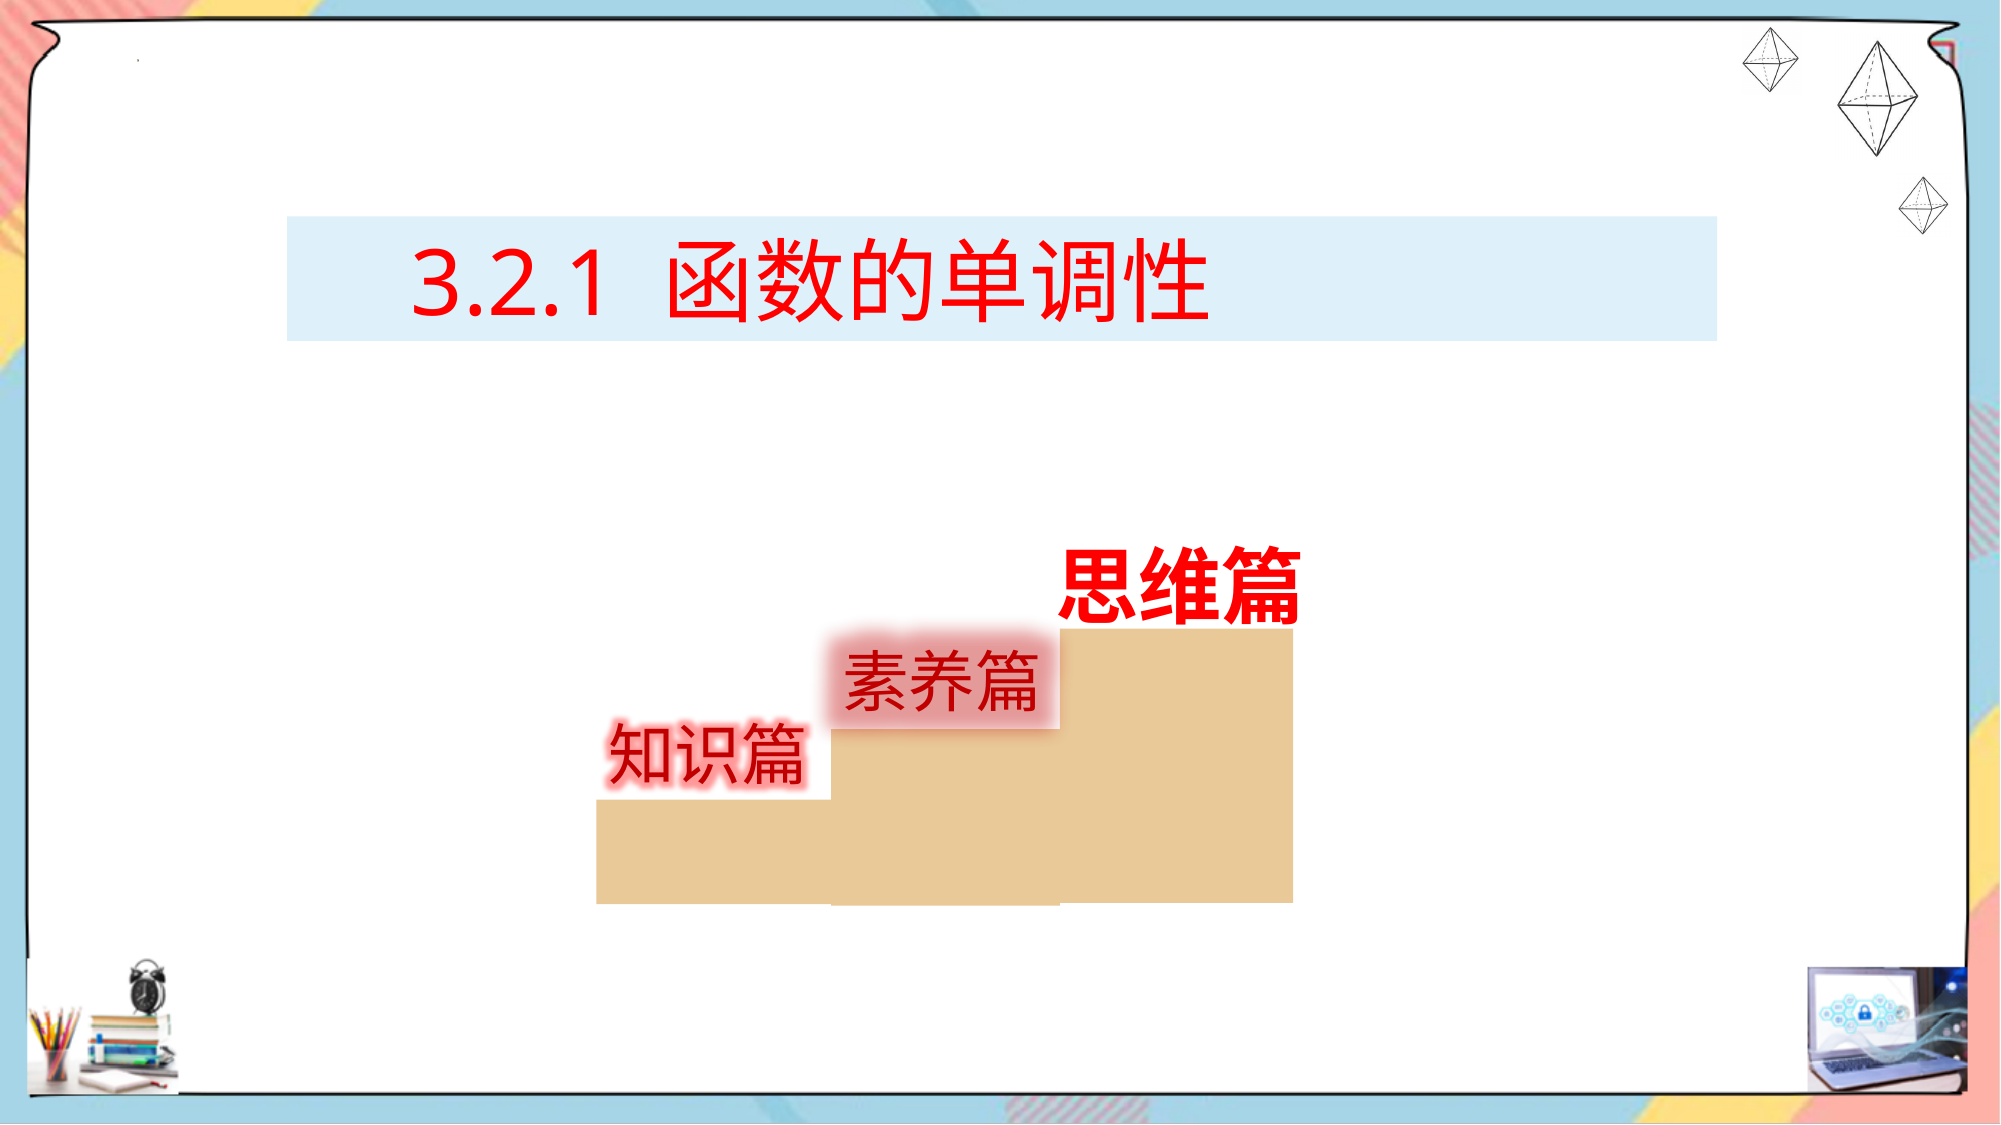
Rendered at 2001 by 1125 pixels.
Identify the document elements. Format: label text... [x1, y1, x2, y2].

text_box 3.2.1 函数的单调性 [287, 216, 1718, 341]
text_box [593, 526, 1355, 907]
picture [0, 0, 2001, 1125]
